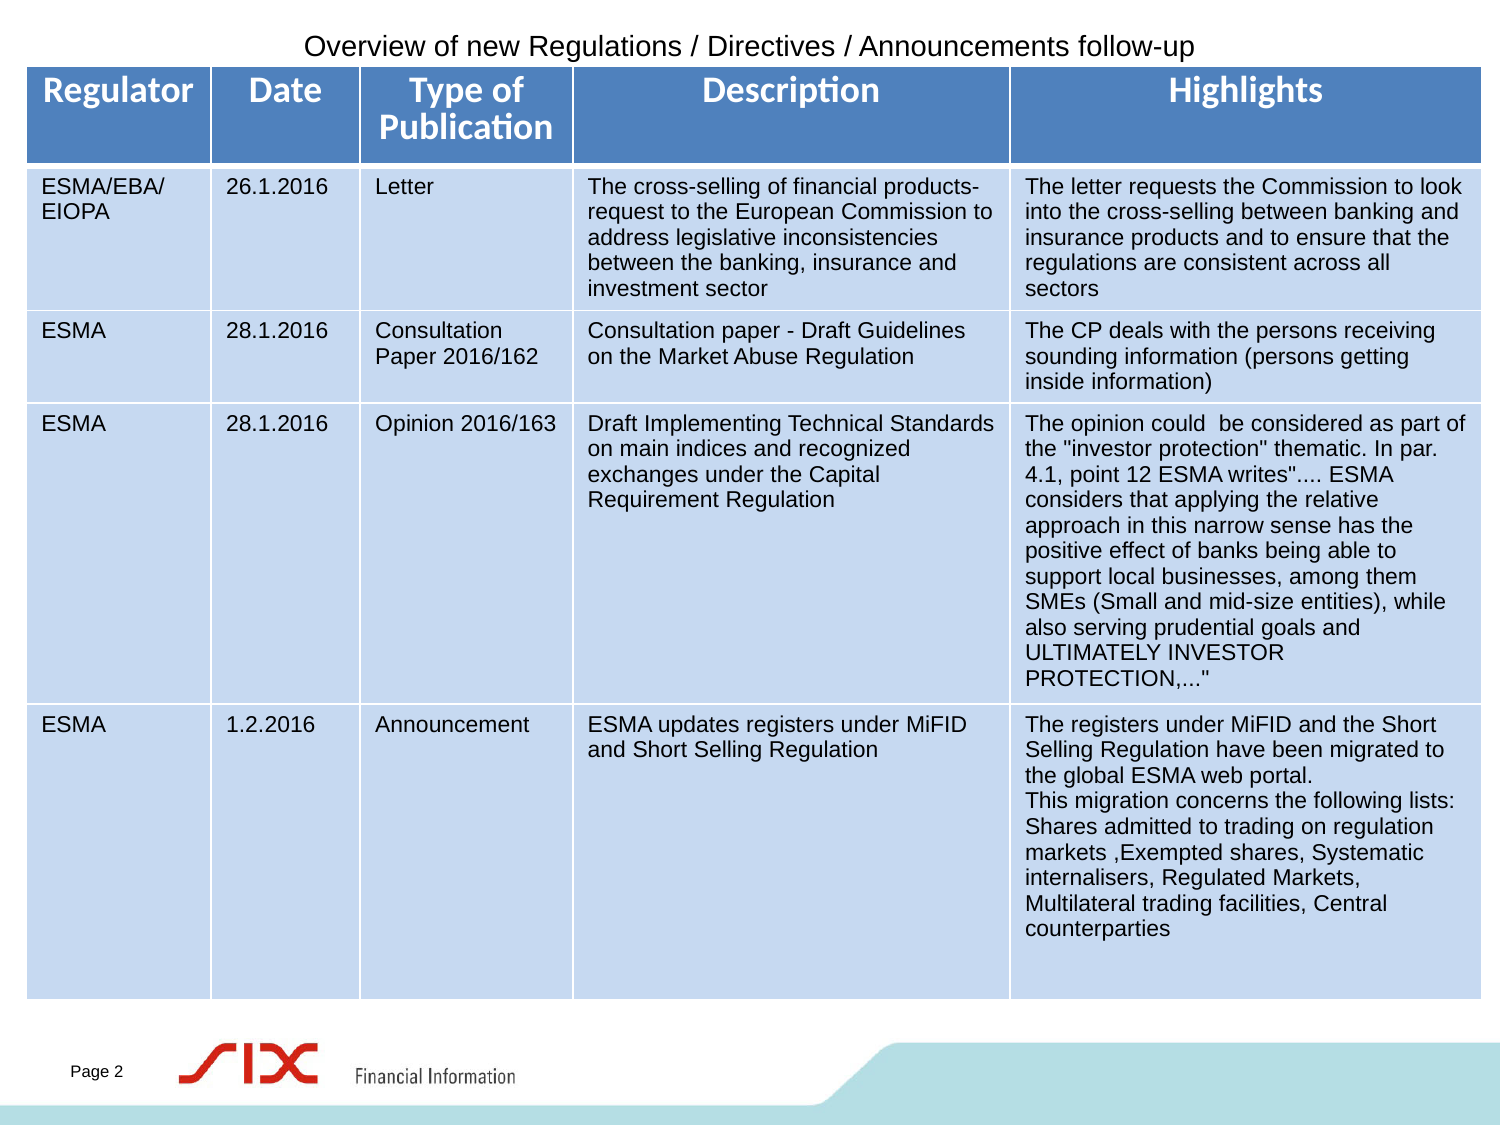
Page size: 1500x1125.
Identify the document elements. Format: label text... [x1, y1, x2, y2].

table_cell 28.1.2016 [212, 404, 359, 703]
table_header Date [212, 67, 359, 163]
table_header Type of Publication [361, 67, 572, 163]
table_cell 26.1.2016 [212, 169, 359, 310]
table_cell 28.1.2016 [212, 311, 359, 402]
table_cell Opinion 2016/163 [361, 404, 572, 703]
table_cell ESMA updates registers under MiFID and Short Selling Regulation [574, 705, 1009, 999]
table_cell The CP deals with the persons receiving sounding information (persons getting inside information) [1011, 311, 1481, 402]
text_box Page 2 [70, 1058, 147, 1083]
table_cell ESMA [27, 705, 210, 999]
table_header Regulator [27, 67, 210, 163]
title Overview of new Regulations / Directives / Announcements follow-up [41, 0, 1459, 65]
table_cell Consultation Paper 2016/162 [361, 311, 572, 402]
table_cell The registers under MiFID and the Short Selling Regulation have been migrated to the global ESMA web portal. This migration concerns the following lists: Shares admitted to trading on regulation markets ,Exempted shares, Systematic internalisers, Regulated Markets, Multilateral trading facilities, Central counterparties [1011, 705, 1481, 999]
table_header Description [574, 67, 1009, 163]
table_cell ESMA [27, 311, 210, 402]
table_cell Letter [361, 169, 572, 310]
table_cell 1.2.2016 [212, 705, 359, 999]
table_header Highlights [1011, 67, 1481, 163]
table_cell The cross-selling of financial products- request to the European Commission to address legislative inconsistencies between the banking, insurance and investment sector [574, 169, 1009, 310]
table_cell ESMA/EBA/ EIOPA [27, 169, 210, 310]
table_cell The opinion could be considered as part of the "investor protection" thematic. In par. 4.1, point 12 ESMA writes".... ESMA considers that applying the relative approach in this narrow sense has the positive effect of banks being able to support local businesses, among them SMEs (Small and mid-size entities), while also serving prudential goals and ULTIMATELY INVESTOR PROTECTION,..." [1011, 404, 1481, 703]
table_cell Announcement [361, 705, 572, 999]
picture [0, 0, 1500, 1125]
table_cell Draft Implementing Technical Standards on main indices and recognized exchanges under the Capital Requirement Regulation [574, 404, 1009, 703]
table_cell Consultation paper - Draft Guidelines on the Market Abuse Regulation [574, 311, 1009, 402]
table_cell ESMA [27, 404, 210, 703]
table_cell The letter requests the Commission to look into the cross-selling between banking and insurance products and to ensure that the regulations are consistent across all sectors [1011, 169, 1481, 310]
